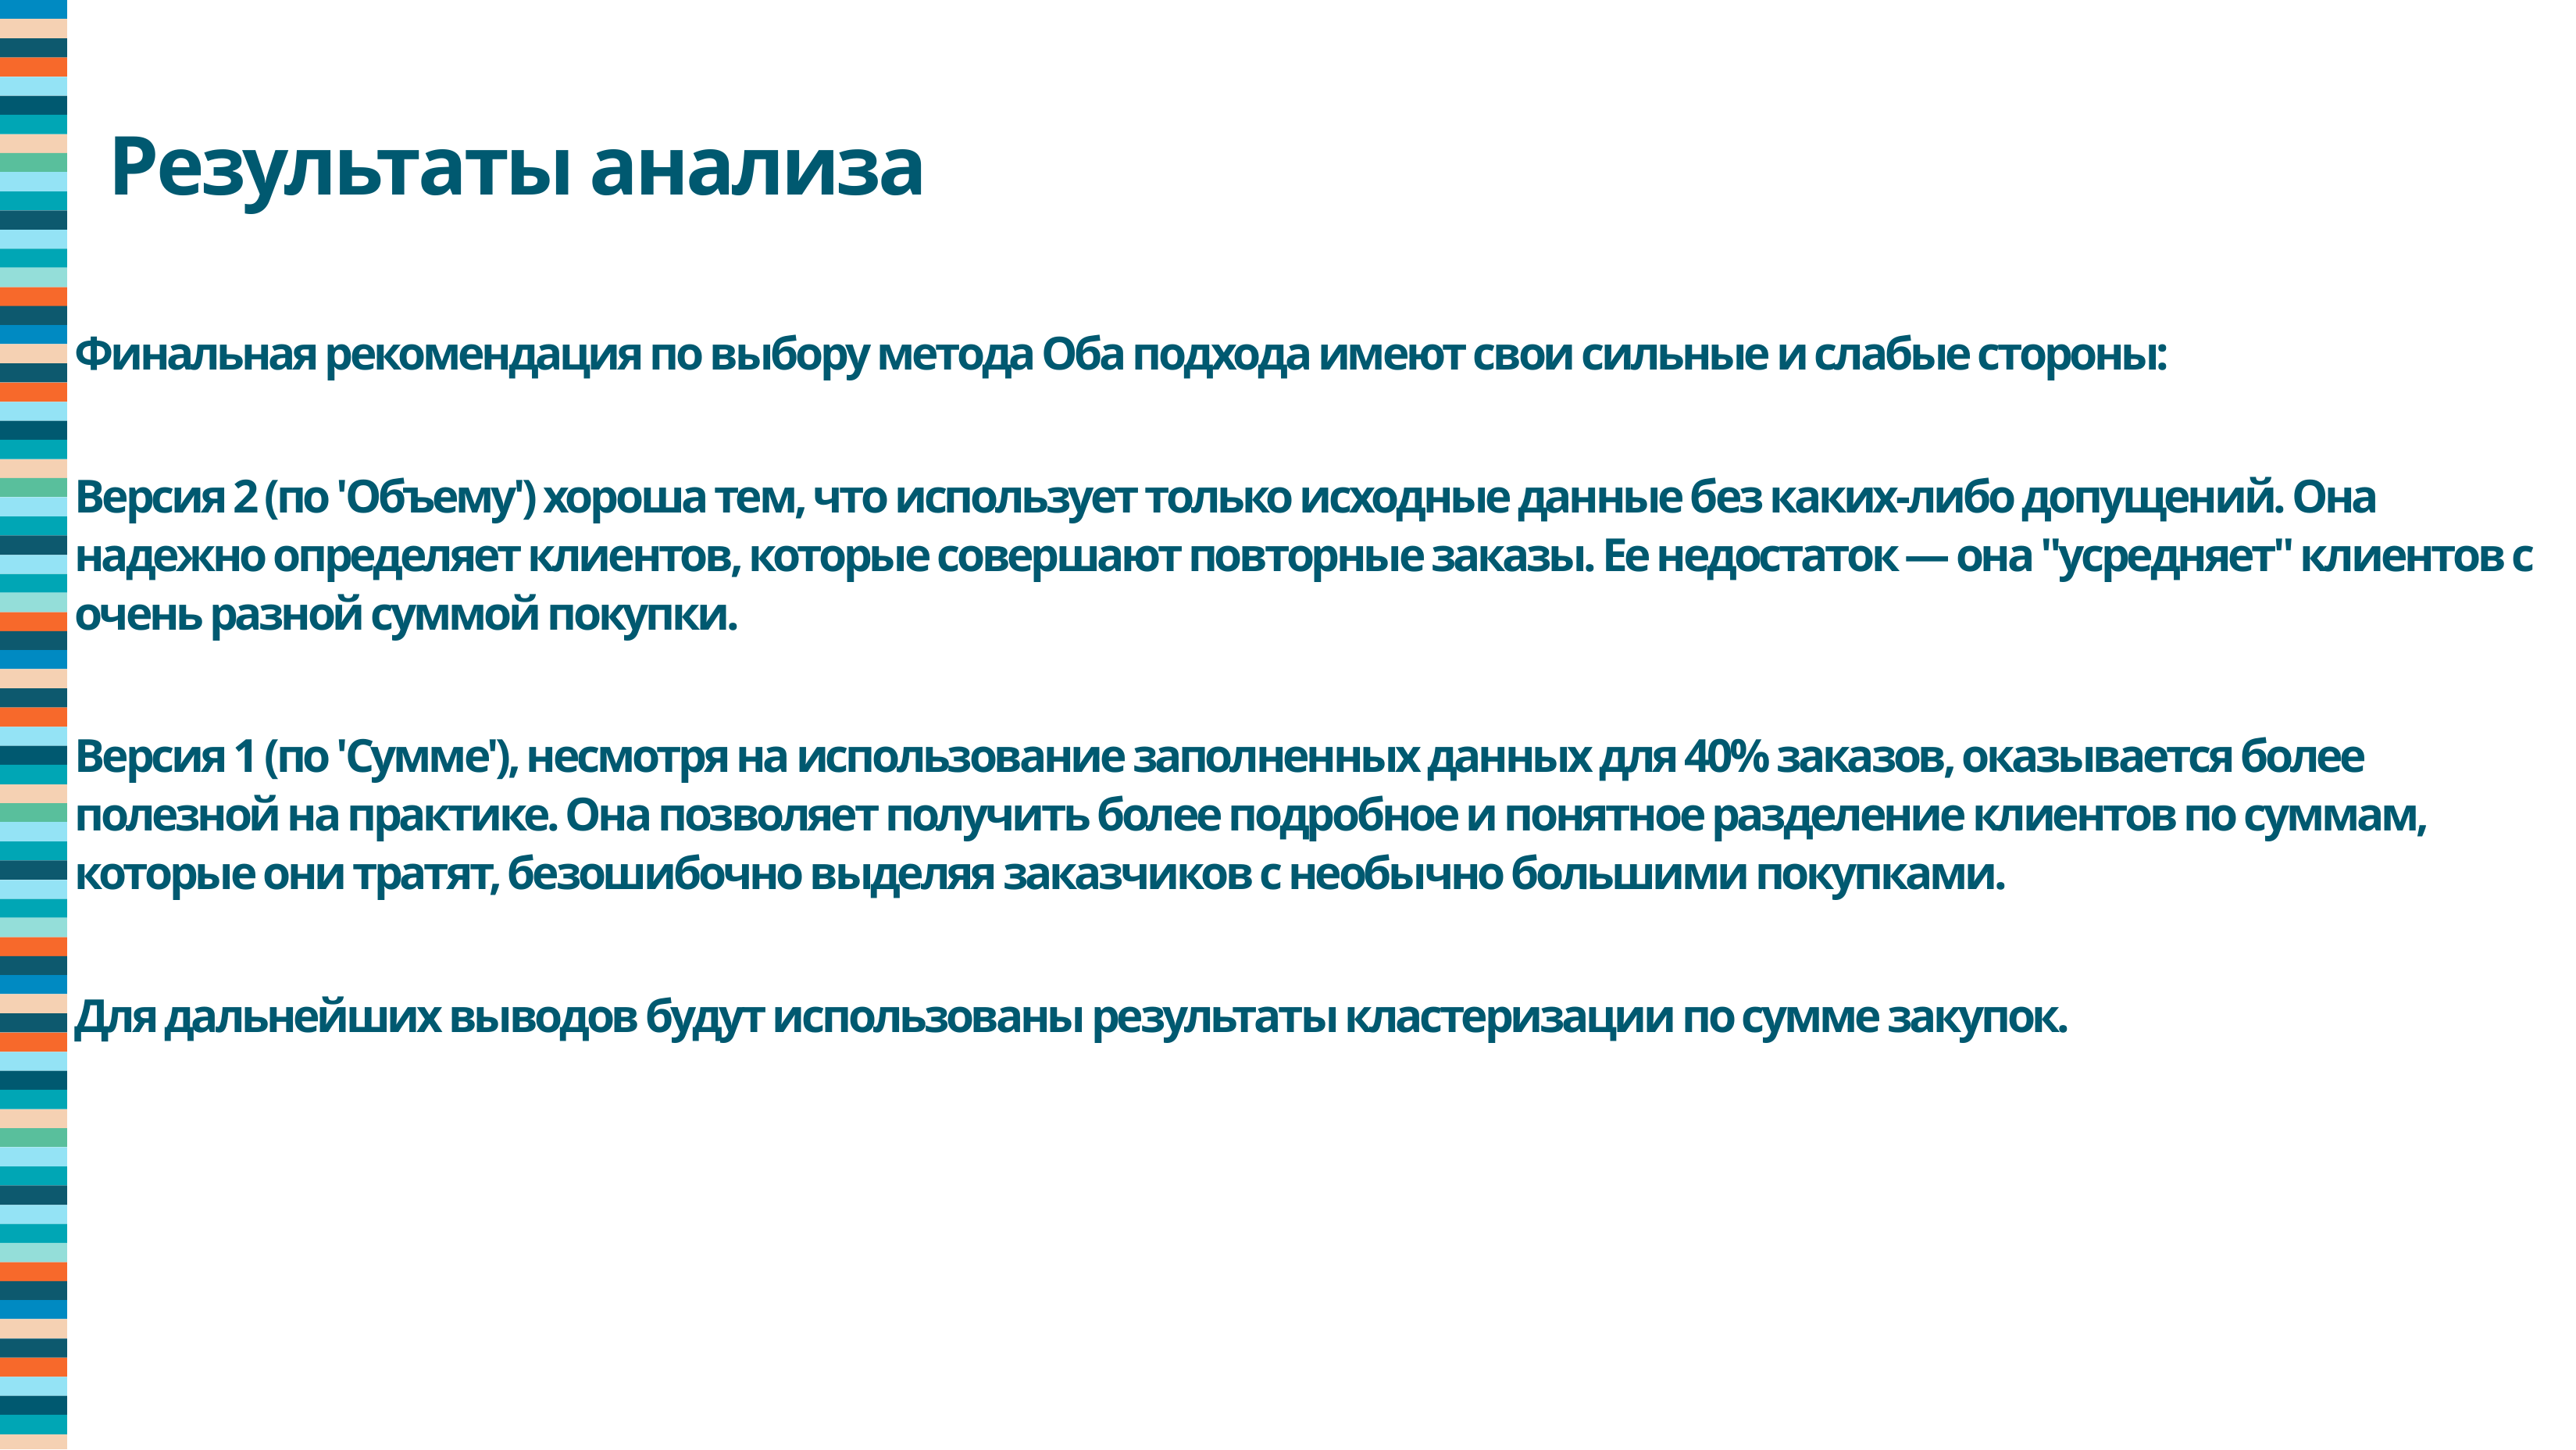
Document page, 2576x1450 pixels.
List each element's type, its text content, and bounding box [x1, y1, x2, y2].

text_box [0, 0, 68, 1450]
text_box Финальная рекомендация по выбору метода Оба подхода имеют свои сильные и слабые стороны: Версия 2 (по 'Объему') хороша тем, что использует только исходные данные без каких-либо допущений. Она надежно определяет клиентов, которые совершают повторные заказы. Ее недостаток — она "усредняет" клиентов с очень разной суммой покупки. Версия 1 (по 'Сумме'), несмотря на использование заполненных данных для 40% заказов, оказывается более полезной на практике. Она позволяет получить более подробное и понятное разделение клиентов по суммам, которые они тратят, безошибочно выделяя заказчиков с необычно большими покупками. Для дальнейших выводов будут использованы результаты кластеризации по сумме закупок. [73, 314, 2572, 1048]
text_box Результаты анализа [96, 101, 2021, 218]
